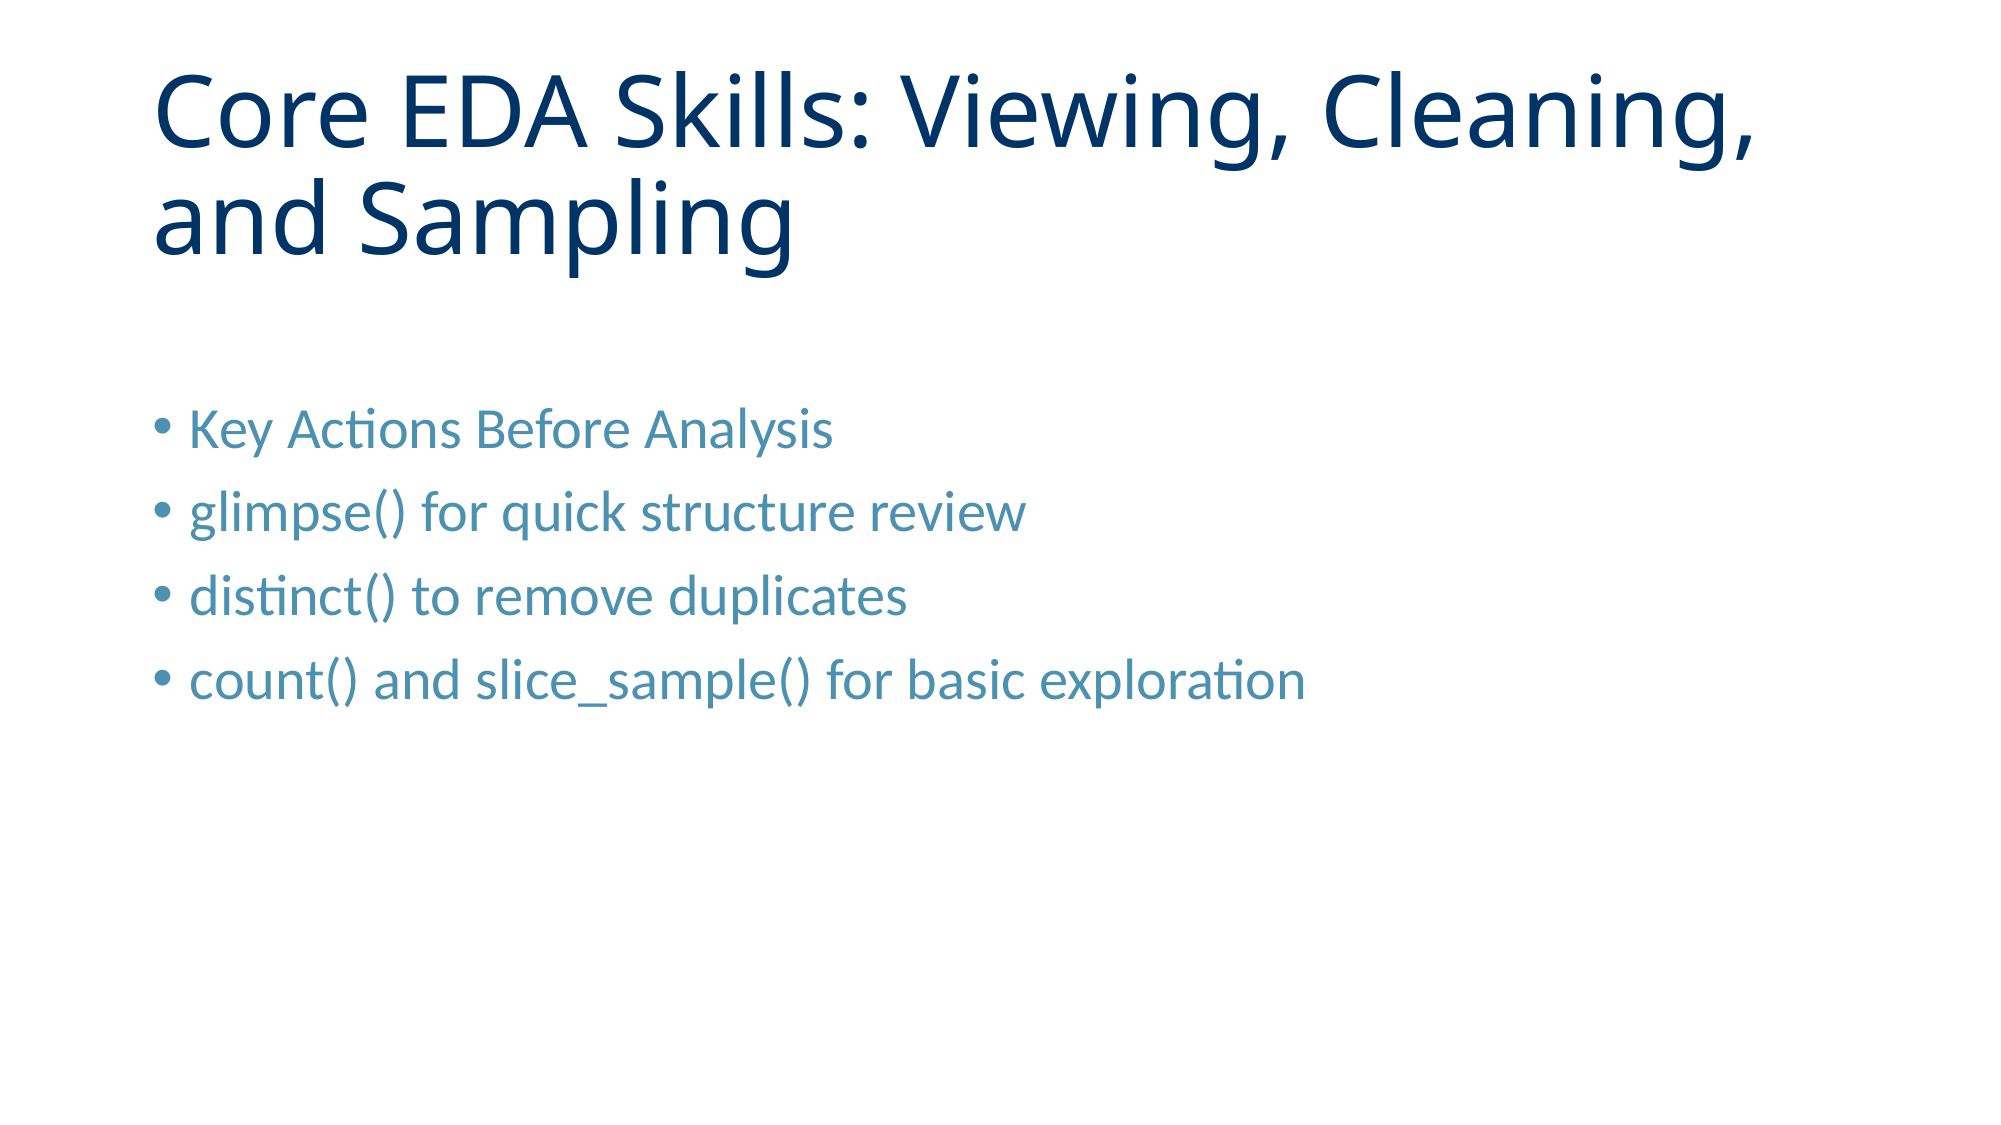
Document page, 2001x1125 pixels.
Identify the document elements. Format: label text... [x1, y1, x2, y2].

title Core EDA Skills: Viewing, Cleaning, and Sampling [137, 59, 1863, 278]
list Key Actions Before Analysis glimpse() for quick structure review distinct() to remove duplicates count() and slice_sample() for basic exploration [137, 299, 1863, 1014]
